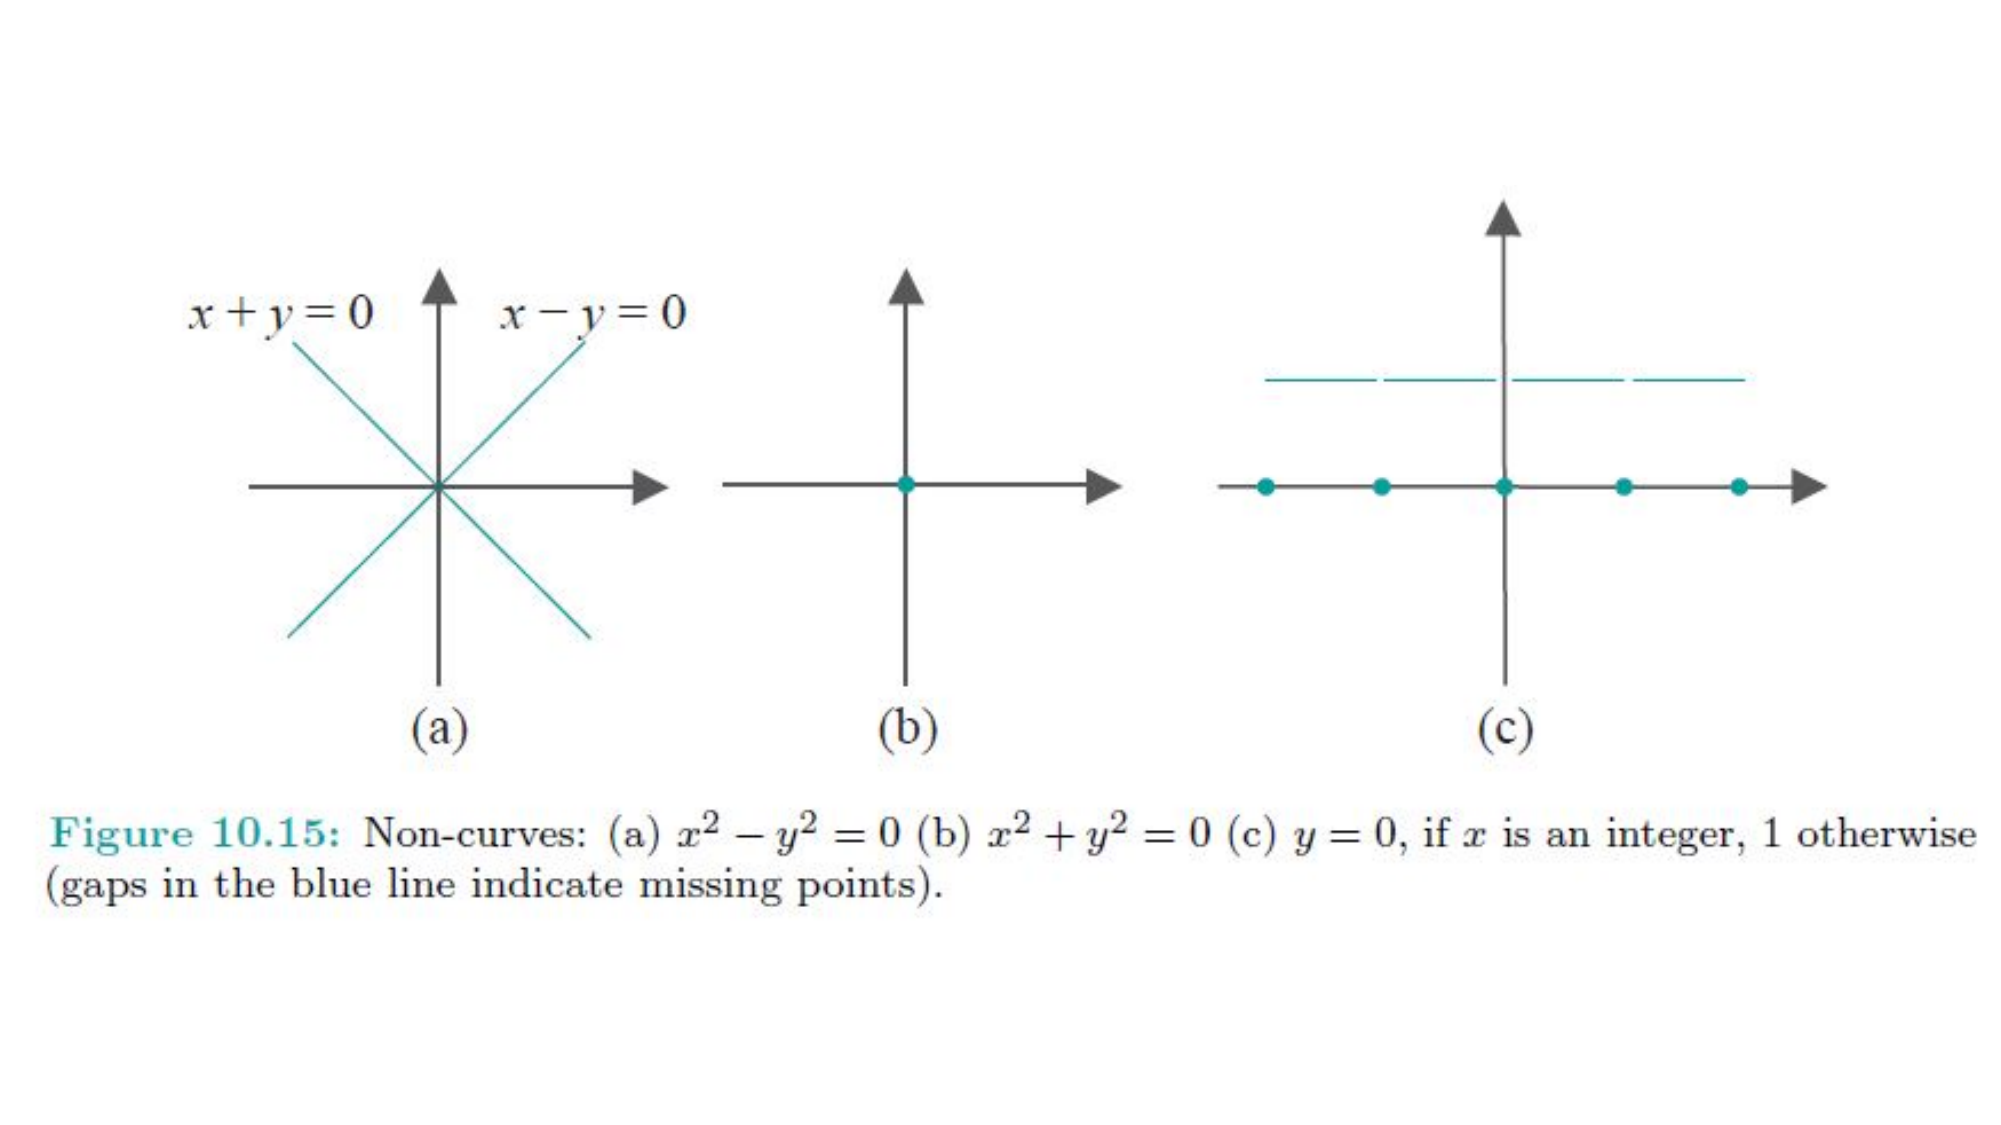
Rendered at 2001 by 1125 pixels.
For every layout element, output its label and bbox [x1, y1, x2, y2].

picture [0, 185, 2000, 939]
